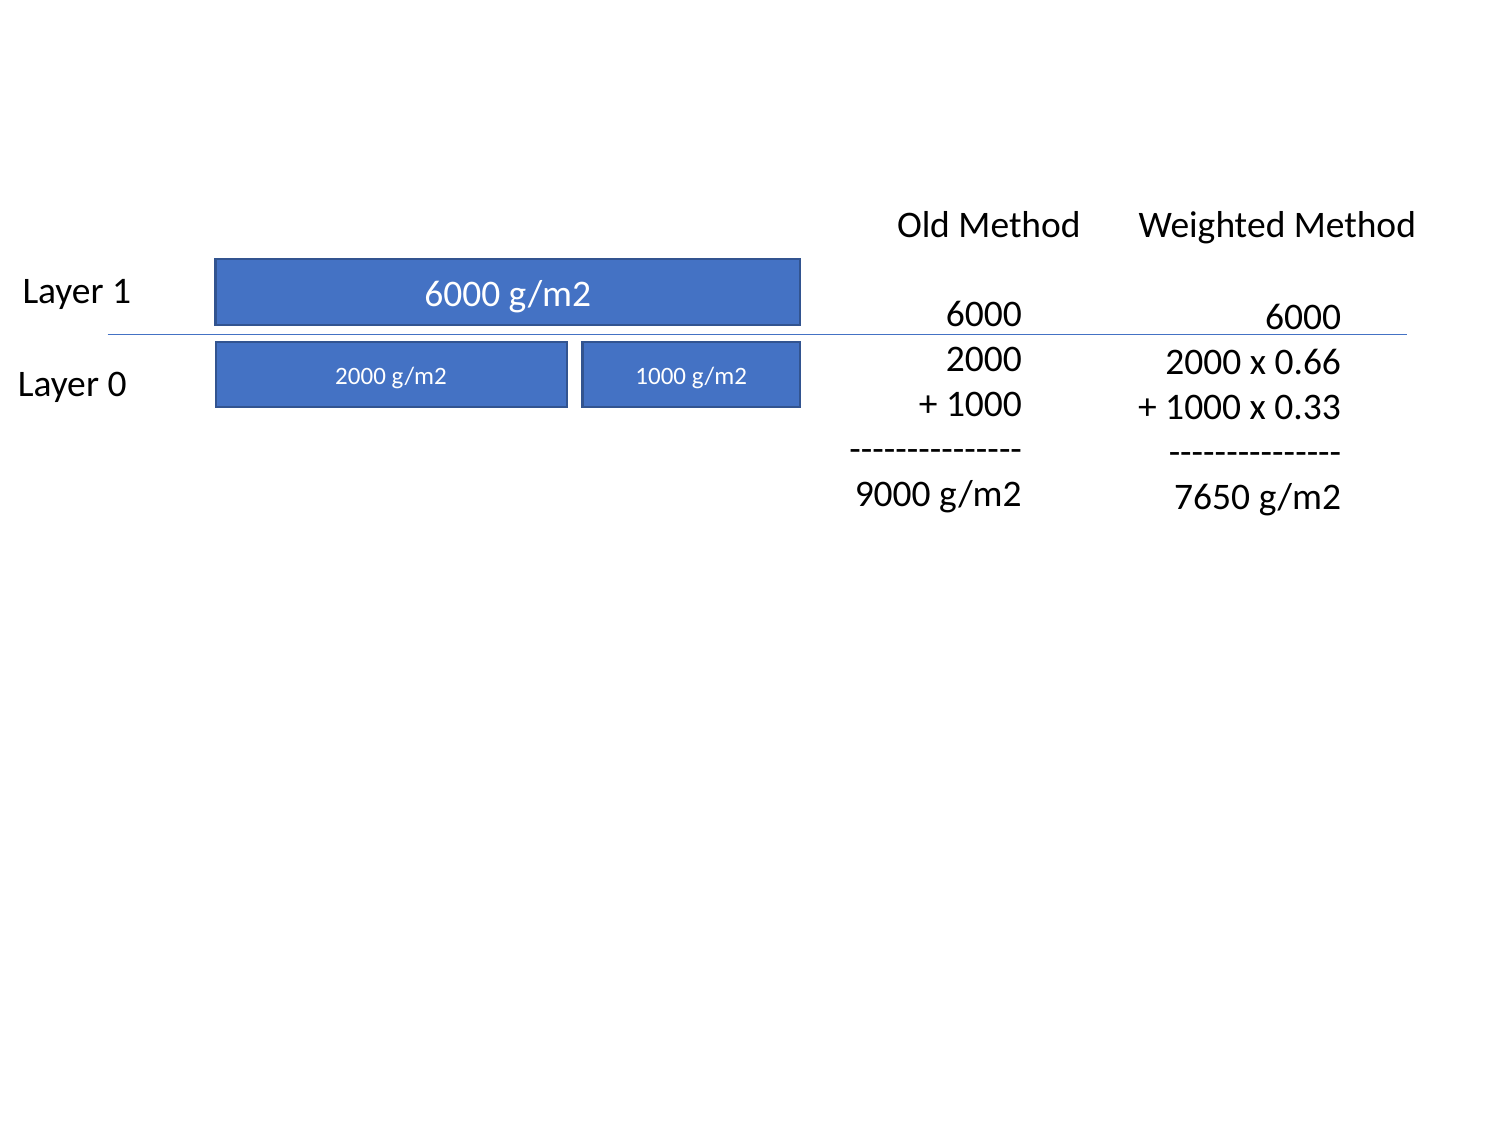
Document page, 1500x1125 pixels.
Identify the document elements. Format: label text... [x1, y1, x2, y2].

text_box Weighted Method [1123, 192, 1432, 252]
text_box Layer 0 [3, 351, 142, 412]
text_box 1000 g/m2 [581, 341, 801, 408]
text_box Layer 1 [7, 258, 147, 319]
text_box 6000 2000 + 1000 --------------- 9000 g/m2 [834, 281, 1037, 334]
text_box 6000 2000 x 0.66 + 1000 x 0.33 --------------- 7650 g/m2 [1123, 285, 1356, 334]
text_box 6000 2000 + 1000 --------------- 9000 g/m2 [834, 335, 1037, 522]
text_box 2000 g/m2 [215, 341, 568, 408]
text_box Old Method [882, 192, 1096, 252]
text_box 6000 2000 x 0.66 + 1000 x 0.33 --------------- 7650 g/m2 [1123, 335, 1356, 525]
text_box 6000 g/m2 [214, 258, 801, 326]
